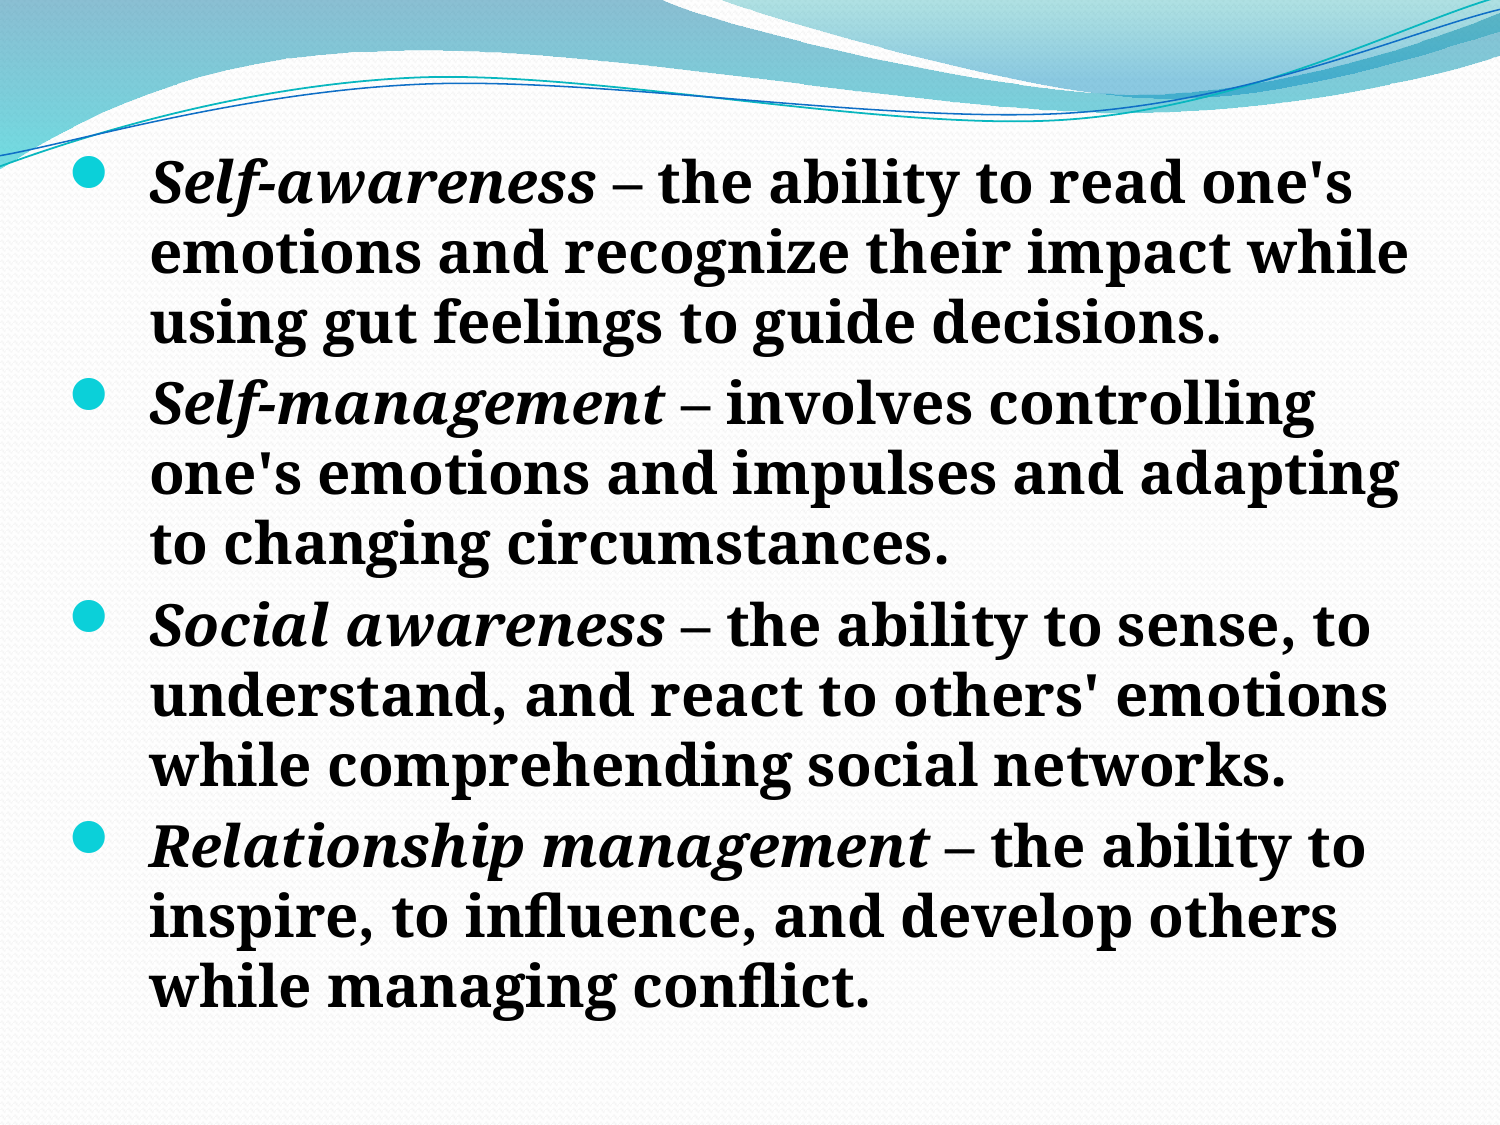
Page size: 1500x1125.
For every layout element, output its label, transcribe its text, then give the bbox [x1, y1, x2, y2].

list Self-awareness – the ability to read one's emotions and recognize their impact while using gut feelings to guide decisions. Self-management – involves controlling one's emotions and impulses and adapting to changing circumstances. Social awareness – the ability to sense, to understand, and react to others' emotions while comprehending social networks. Relationship management – the ability to inspire, to influence, and develop others while managing conflict. [52, 136, 1448, 1083]
